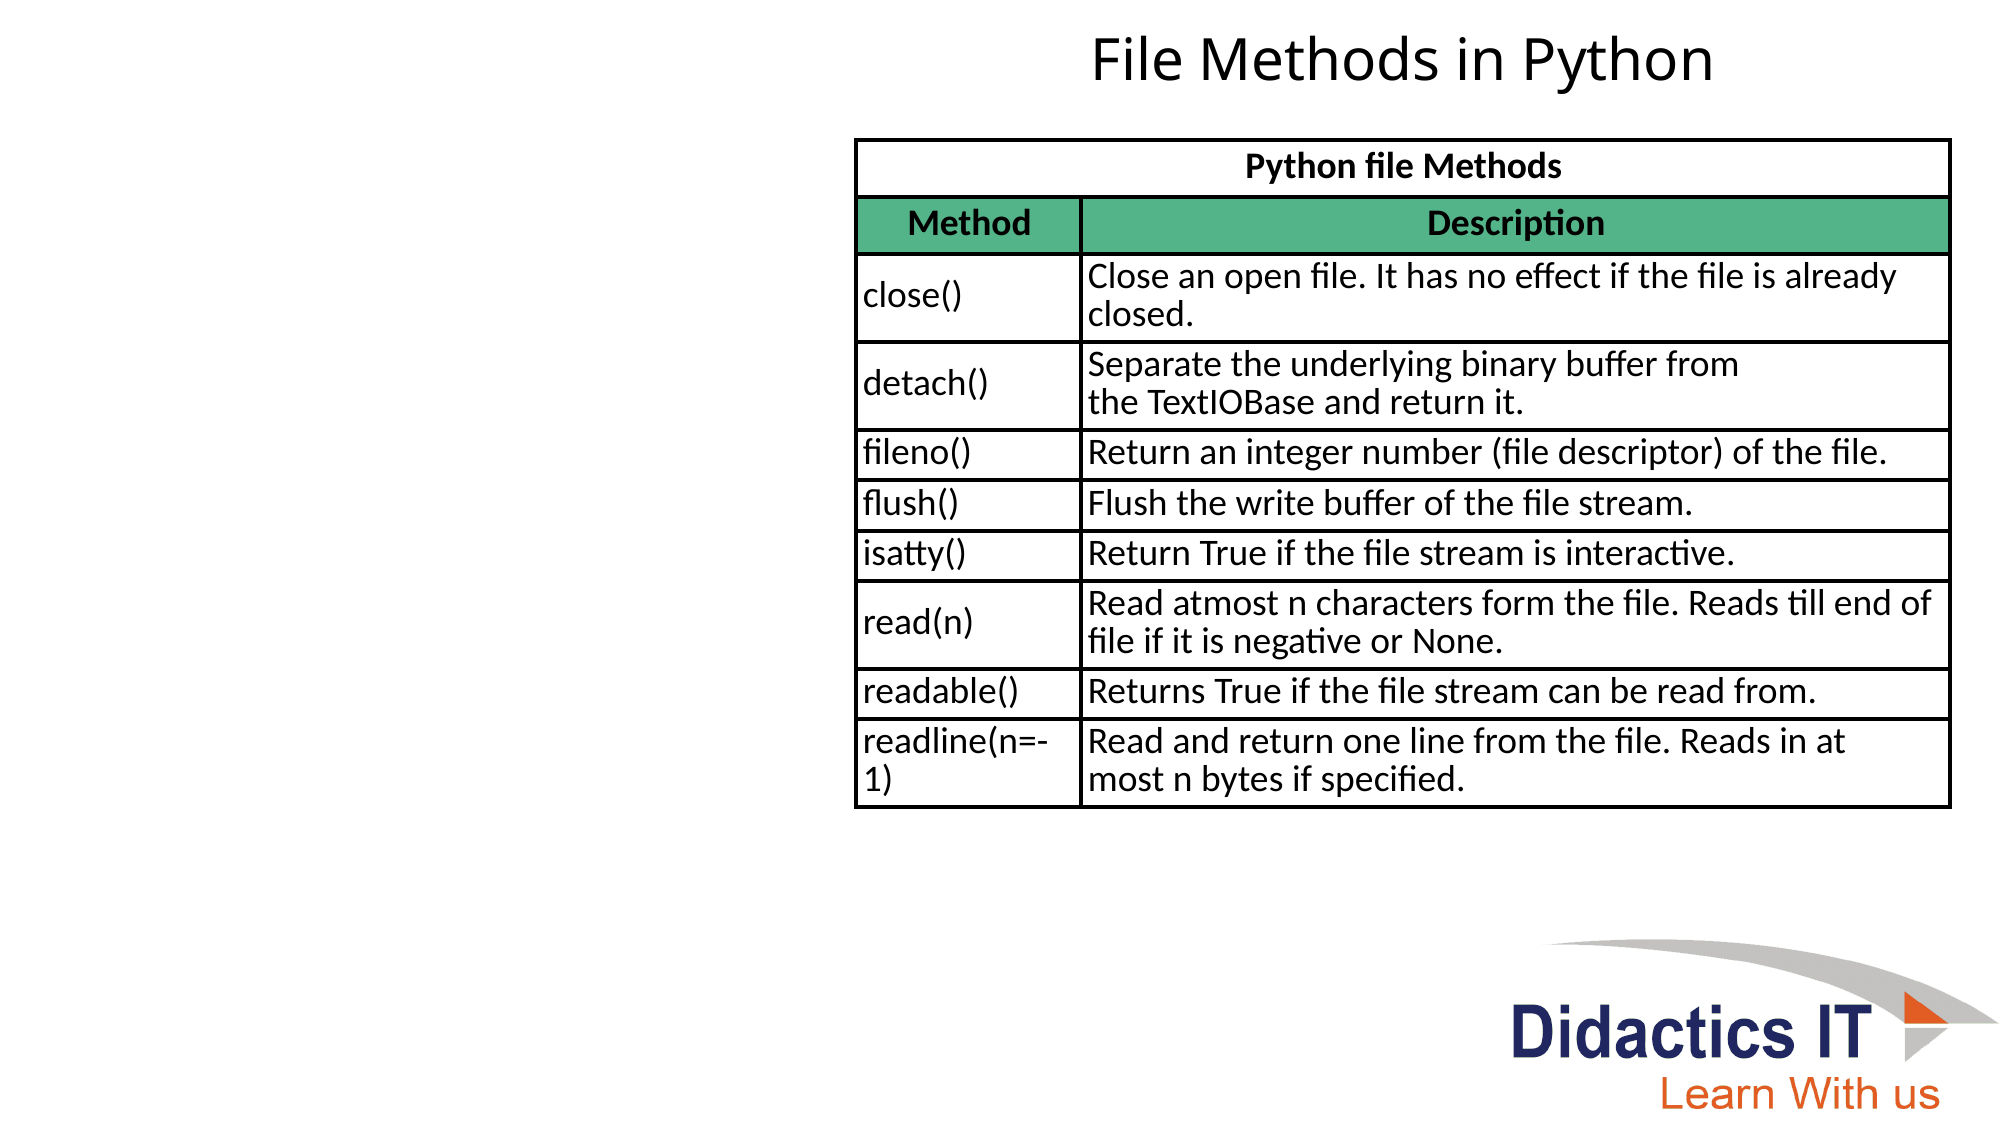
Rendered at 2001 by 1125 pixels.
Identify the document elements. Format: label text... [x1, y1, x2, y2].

table_cell Method [858, 199, 1079, 252]
text_box File Methods in Python [856, 22, 1950, 114]
table_cell fileno() [858, 432, 1079, 478]
table_cell Read atmost n characters form the file. Reads till end of file if it is negative or None. [1083, 583, 1948, 667]
table_cell readable() [858, 671, 1079, 717]
table_cell readline(n=-1) [858, 721, 1079, 805]
table_cell Read and return one line from the file. Reads in at most n bytes if specified. [1083, 721, 1948, 805]
table_cell Close an open file. It has no effect if the file is already closed. [1083, 256, 1948, 340]
table_cell close() [858, 256, 1079, 340]
table_cell isatty() [858, 533, 1079, 579]
table_cell Flush the write buffer of the file stream. [1083, 482, 1948, 529]
table_cell flush() [858, 482, 1079, 529]
table_cell Separate the underlying binary buffer from the TextIOBase and return it. [1083, 344, 1948, 428]
table_header Python file Methods [858, 142, 1948, 195]
table_cell Return an integer number (file descriptor) of the file. [1083, 432, 1948, 478]
table_cell read(n) [858, 583, 1079, 667]
picture [1513, 939, 2000, 1109]
table_cell Description [1083, 199, 1948, 252]
table_cell detach() [858, 344, 1079, 428]
table_cell Returns True if the file stream can be read from. [1083, 671, 1948, 717]
table_cell Return True if the file stream is interactive. [1083, 533, 1948, 579]
